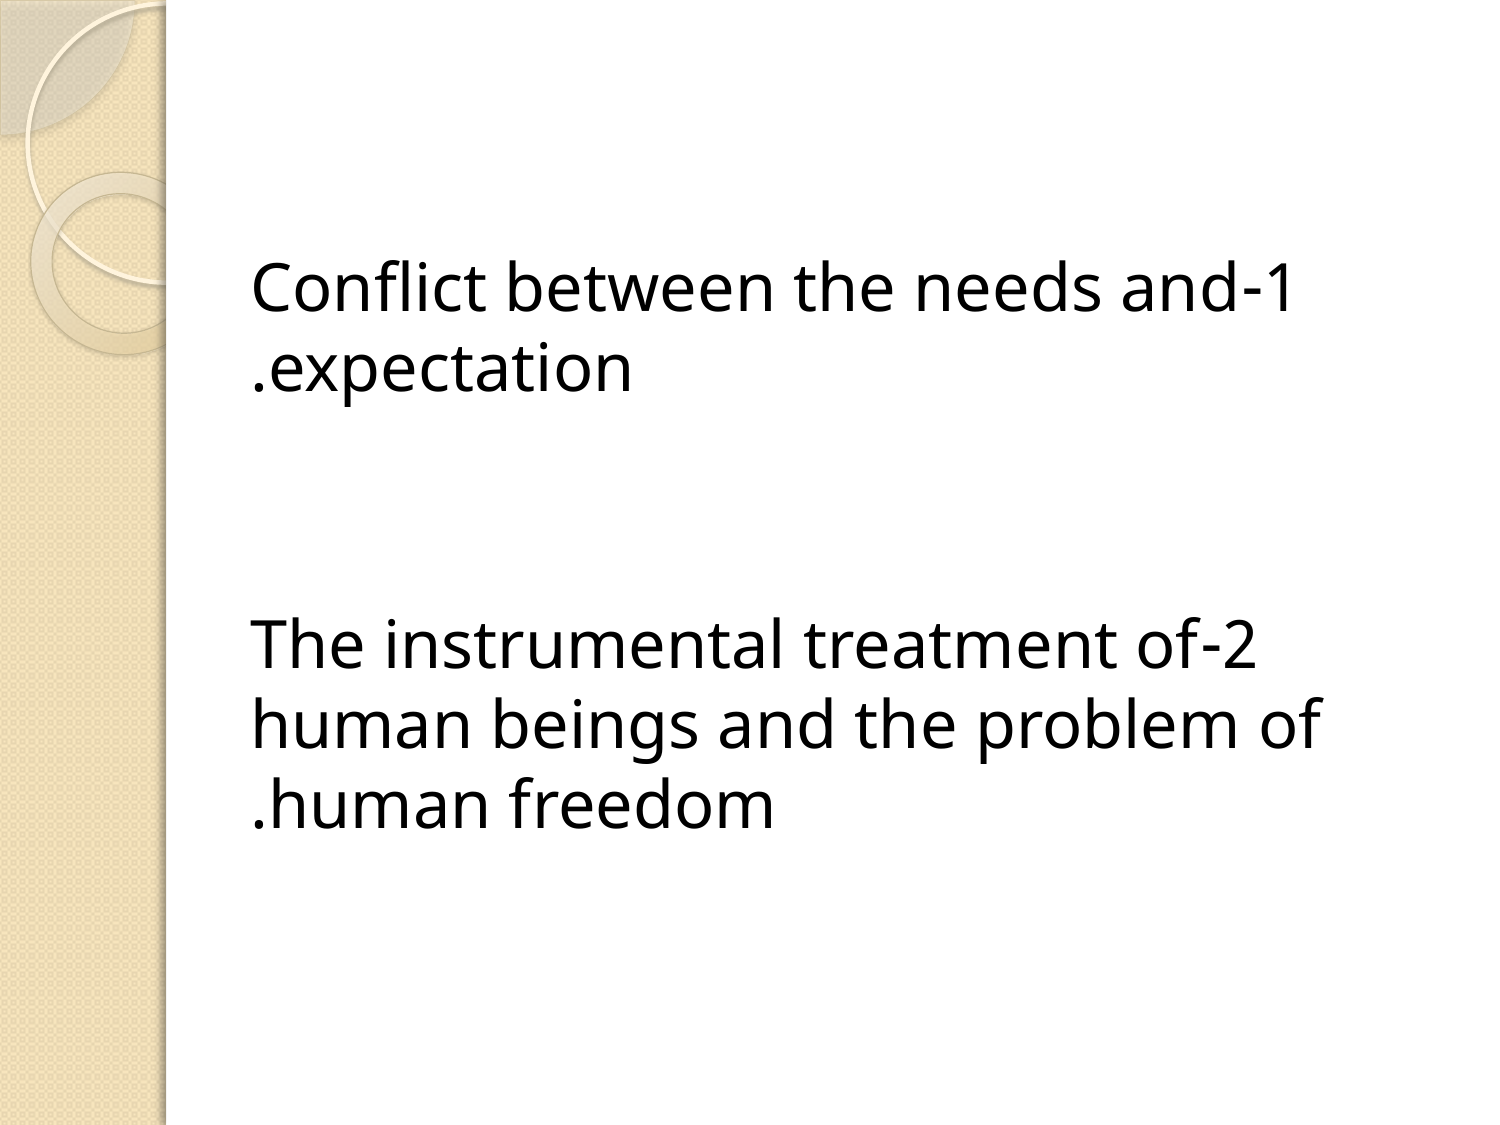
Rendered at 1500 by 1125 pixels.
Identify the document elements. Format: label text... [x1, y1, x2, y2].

list 1-Conflict between the needs and expectation. 2-The instrumental treatment of human beings and the problem of human freedom. [235, 237, 1466, 1025]
